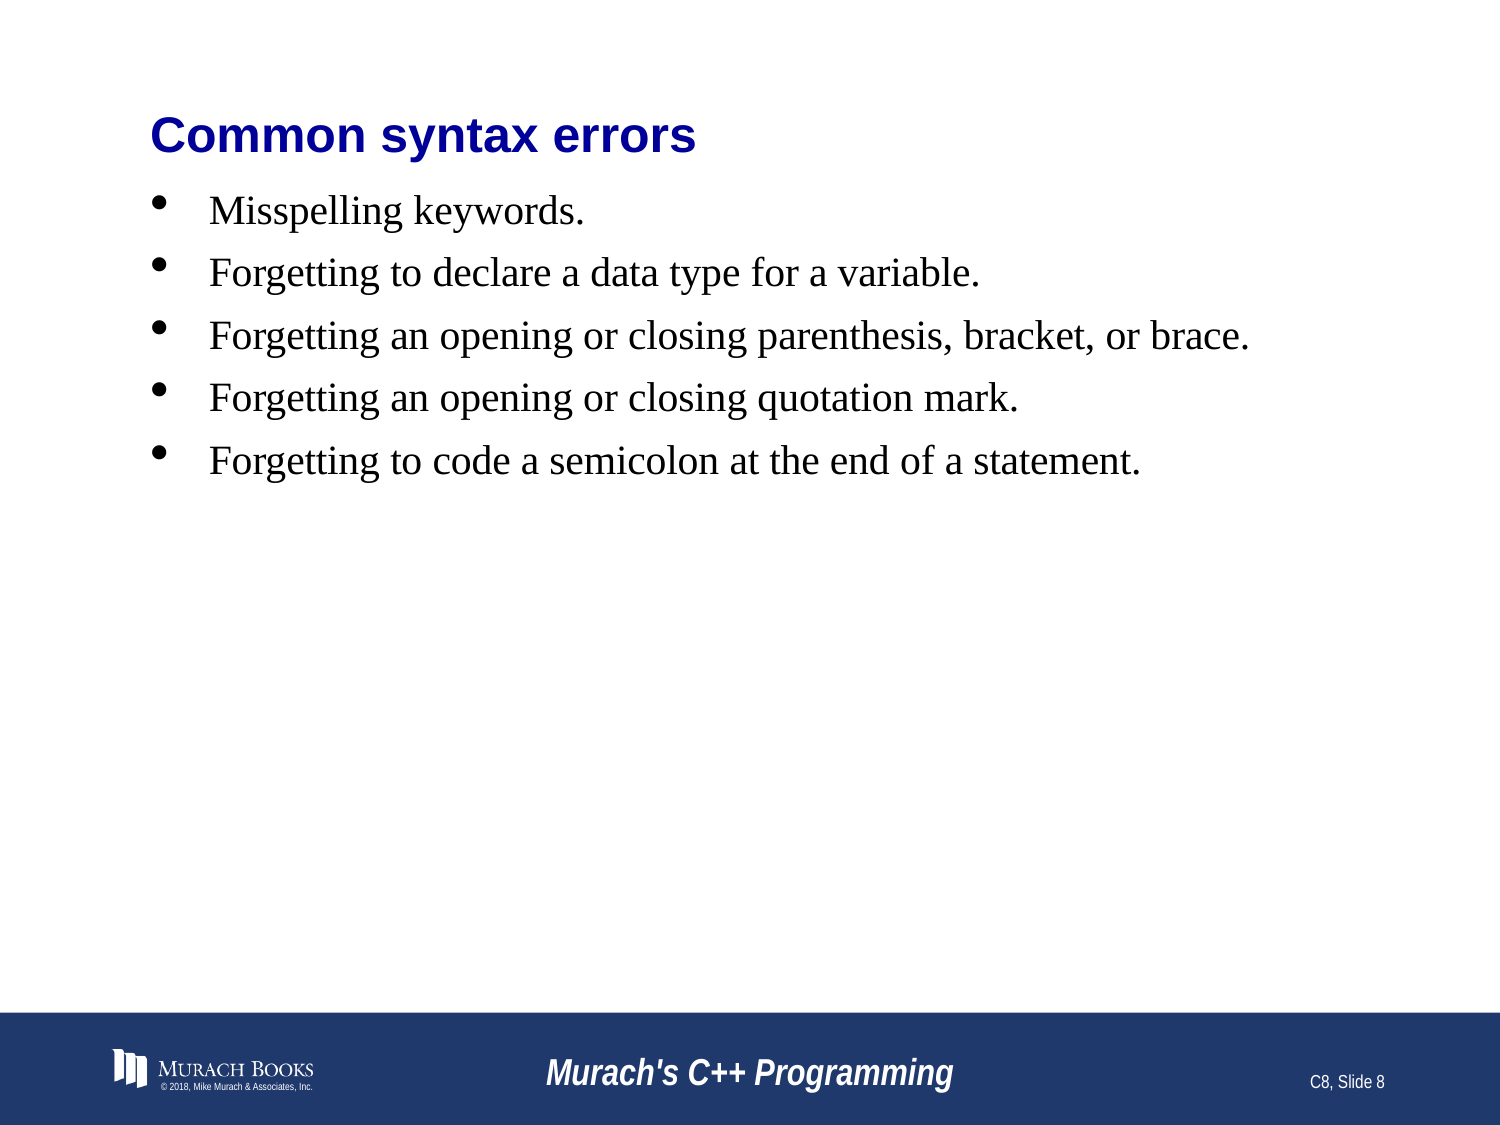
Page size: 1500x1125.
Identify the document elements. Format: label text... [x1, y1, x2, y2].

slide_number C8, Slide 8 [1087, 1025, 1400, 1100]
slide_number Murach's C++ Programming [463, 1025, 1050, 1100]
title Common syntax errors [150, 102, 1350, 164]
footer © 2018, Mike Murach & Associates, Inc. [12, 1025, 463, 1100]
list Misspelling keywords. Forgetting to declare a data type for a variable. Forgetting an opening or closing parenthesis, bracket, or brace. Forgetting an opening or closing quotation mark. Forgetting to code a semicolon at the end of a statement. [137, 174, 1350, 975]
